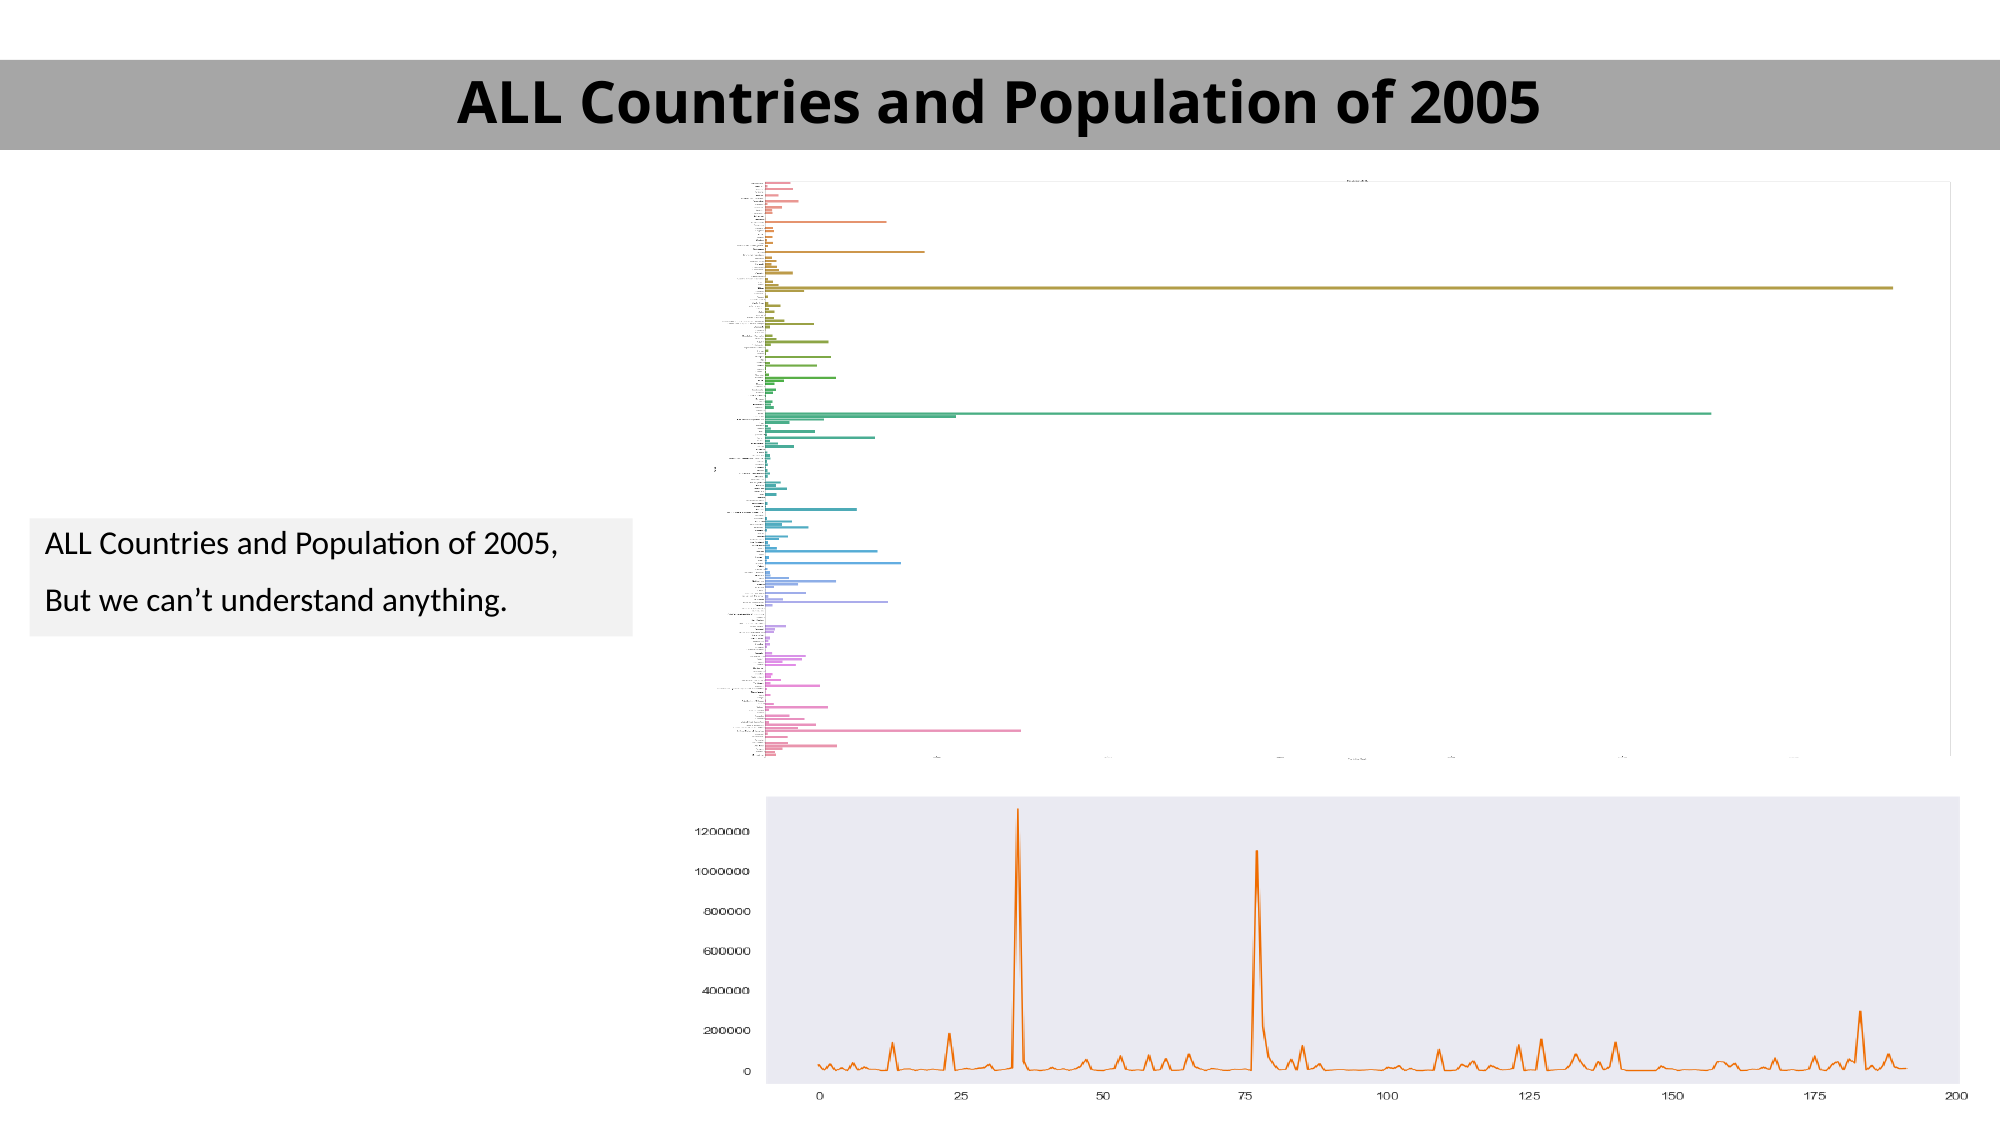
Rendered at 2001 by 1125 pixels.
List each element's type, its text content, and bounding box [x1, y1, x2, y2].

title ALL Countries and Population of 2005 [0, 59, 2000, 150]
list ALL Countries and Population of 2005, But we can’t understand anything. [29, 518, 633, 637]
picture [712, 179, 1951, 760]
picture [685, 789, 1979, 1107]
